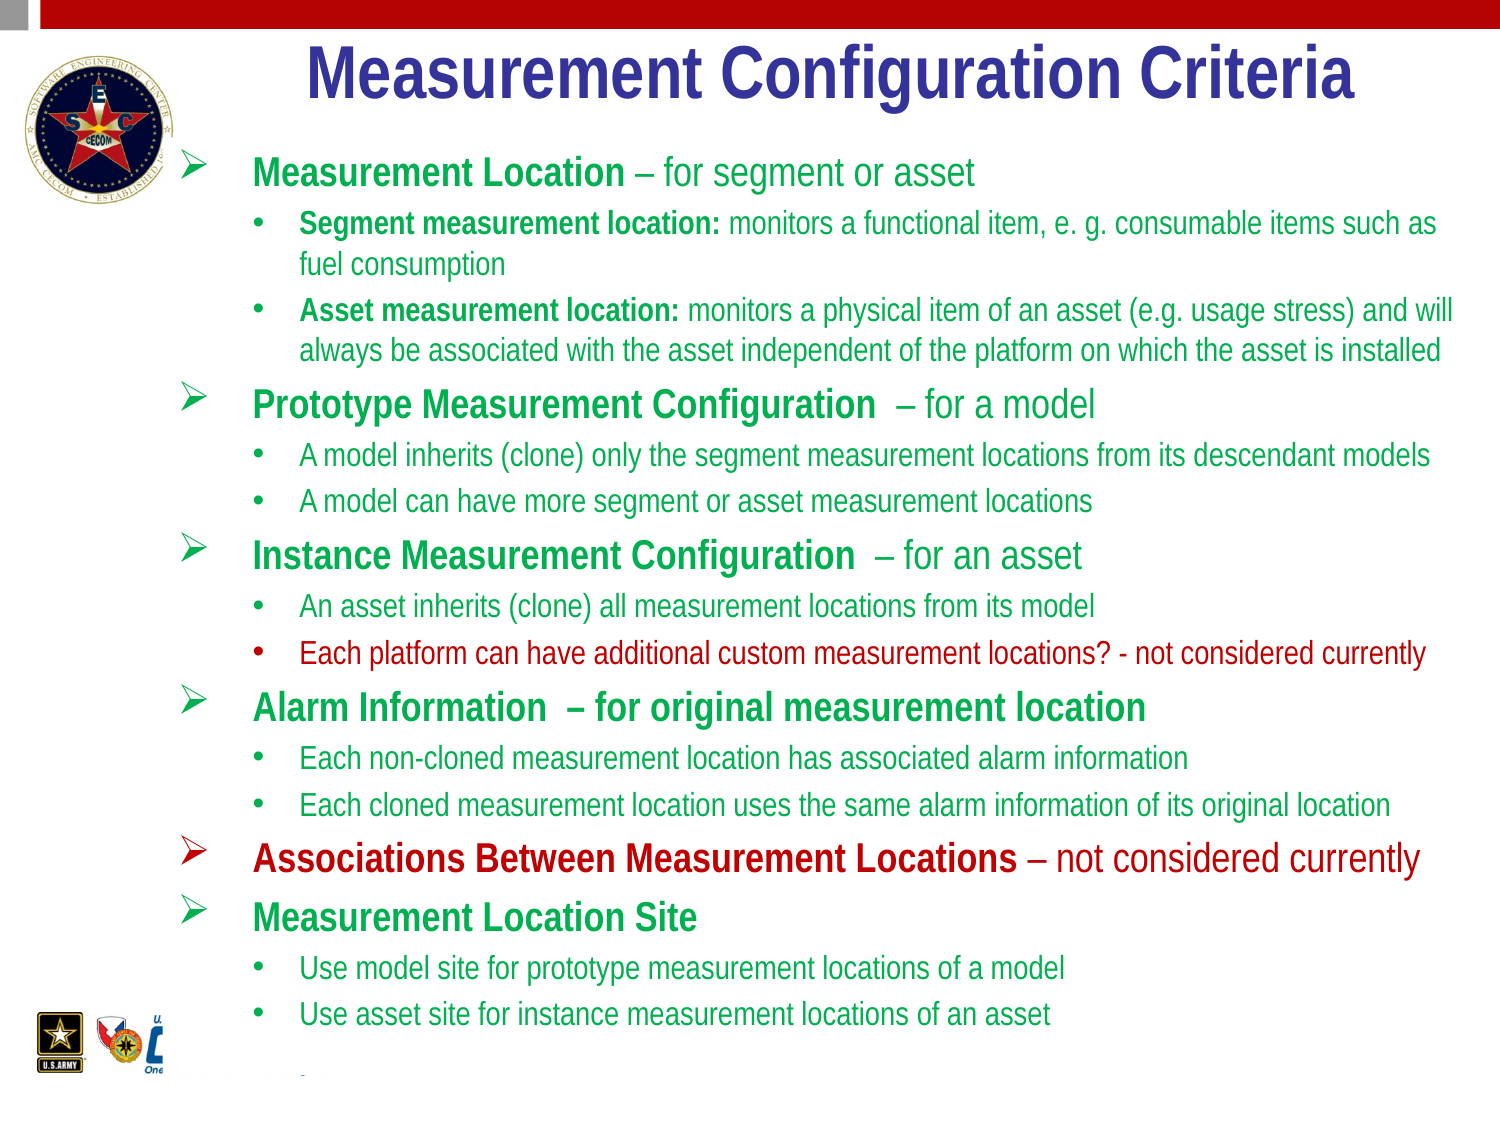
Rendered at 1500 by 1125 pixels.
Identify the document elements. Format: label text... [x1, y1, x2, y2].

picture [37, 1012, 87, 1073]
picture [23, 54, 174, 205]
subtitle Measurement Location – for segment or asset Segment measurement location: monitors a functional item, e. g. consumable items such as fuel consumption Asset measurement location: monitors a physical item of an asset (e.g. usage stress) and will always be associated with the asset independent of the platform on which the asset is installed Prototype Measurement Configuration – for a model A model inherits (clone) only the segment measurement locations from its descendant models A model can have more segment or asset measurement locations Instance Measurement Configuration – for an asset An asset inherits (clone) all measurement locations from its model Each platform can have additional custom measurement locations? - not considered currently Alarm Information – for original measurement location Each non-cloned measurement location has associated alarm information Each cloned measurement location uses the same alarm information of its original location Associations Between Measurement Locations – not considered currently Measurement Location Site Use model site for prototype measurement locations of a model Use asset site for instance measurement locations of an asset [162, 137, 1476, 1076]
picture [96, 1015, 162, 1076]
title Measurement Configuration Criteria [187, 24, 1476, 114]
